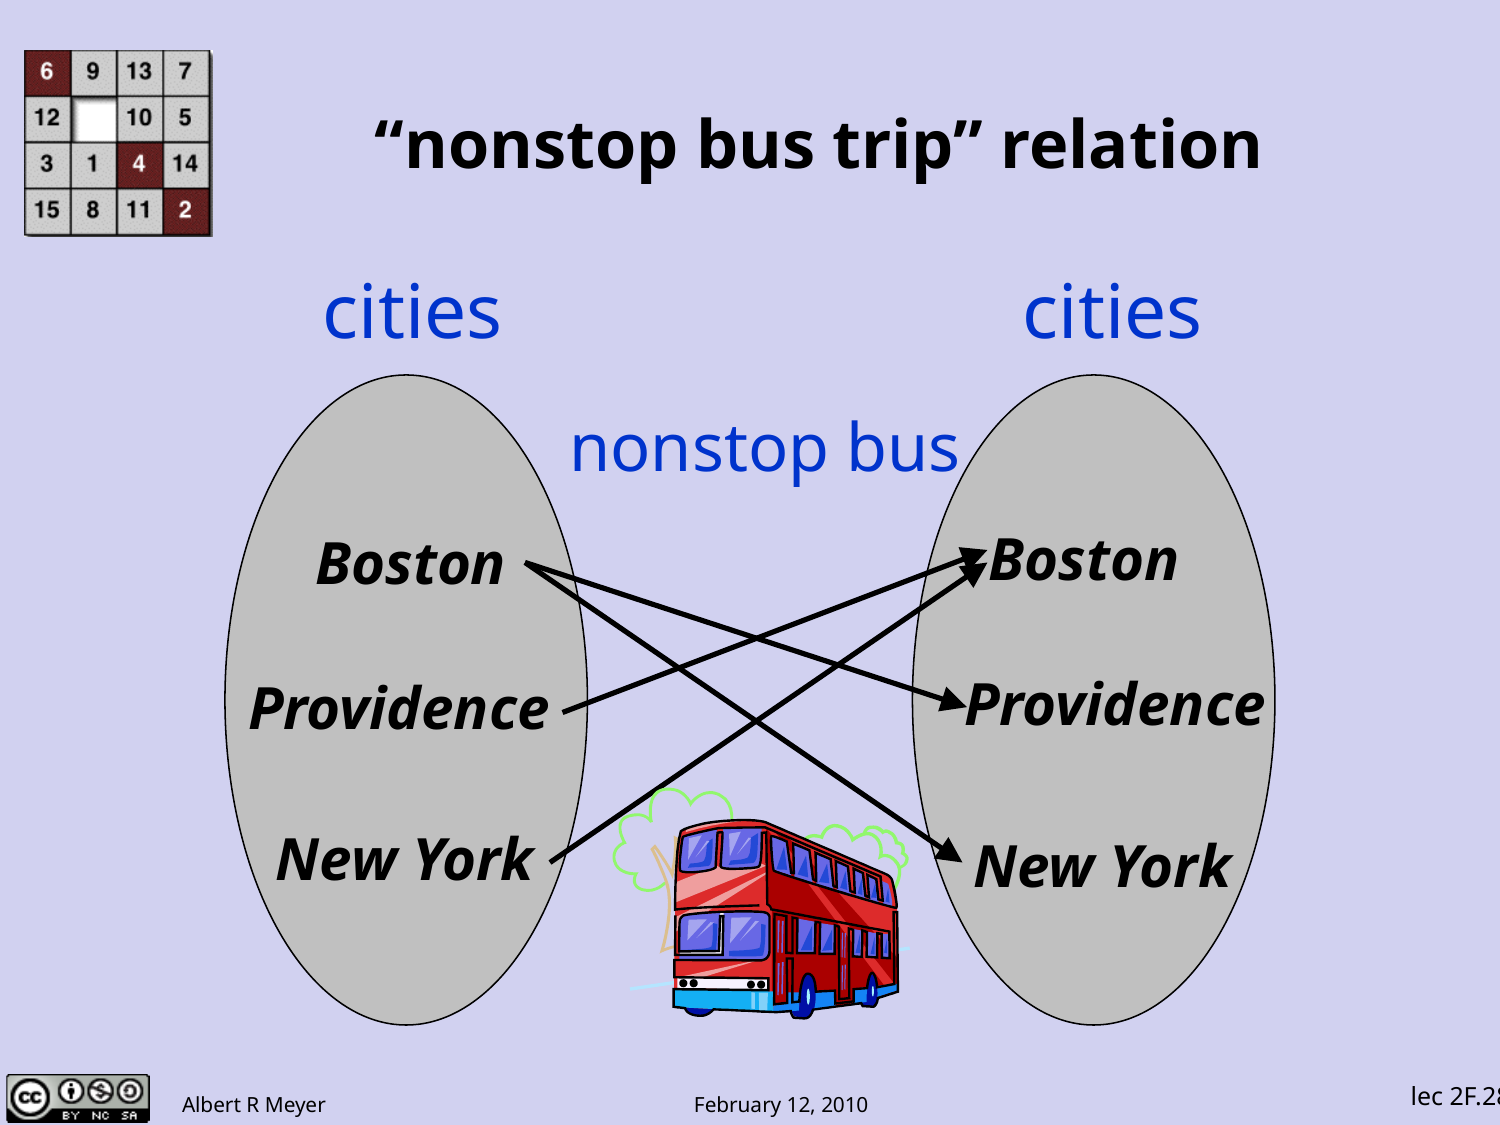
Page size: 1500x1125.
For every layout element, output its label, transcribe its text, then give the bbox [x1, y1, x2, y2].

text_box [915, 829, 958, 862]
text_box Boston [300, 519, 522, 604]
text_box [224, 374, 588, 895]
text_box [565, 547, 974, 712]
text_box New York [958, 821, 1247, 907]
text_box [912, 374, 1274, 700]
text_box [839, 665, 949, 711]
text_box nonstop bus [554, 397, 994, 492]
text_box [662, 564, 974, 785]
text_box Boston [974, 515, 1195, 600]
text_box [263, 852, 567, 1026]
text_box cities [1008, 256, 1218, 361]
text_box Providence [949, 659, 1281, 745]
text_box cities [308, 256, 518, 361]
text_box [930, 842, 1234, 1026]
text_box New York [261, 814, 549, 900]
picture [24, 50, 213, 237]
text_box Providence [233, 663, 565, 749]
title “nonstop bus trip” relation [270, 59, 1386, 225]
picture [612, 787, 911, 1020]
picture [6, 1074, 150, 1123]
text_box [912, 690, 1274, 874]
